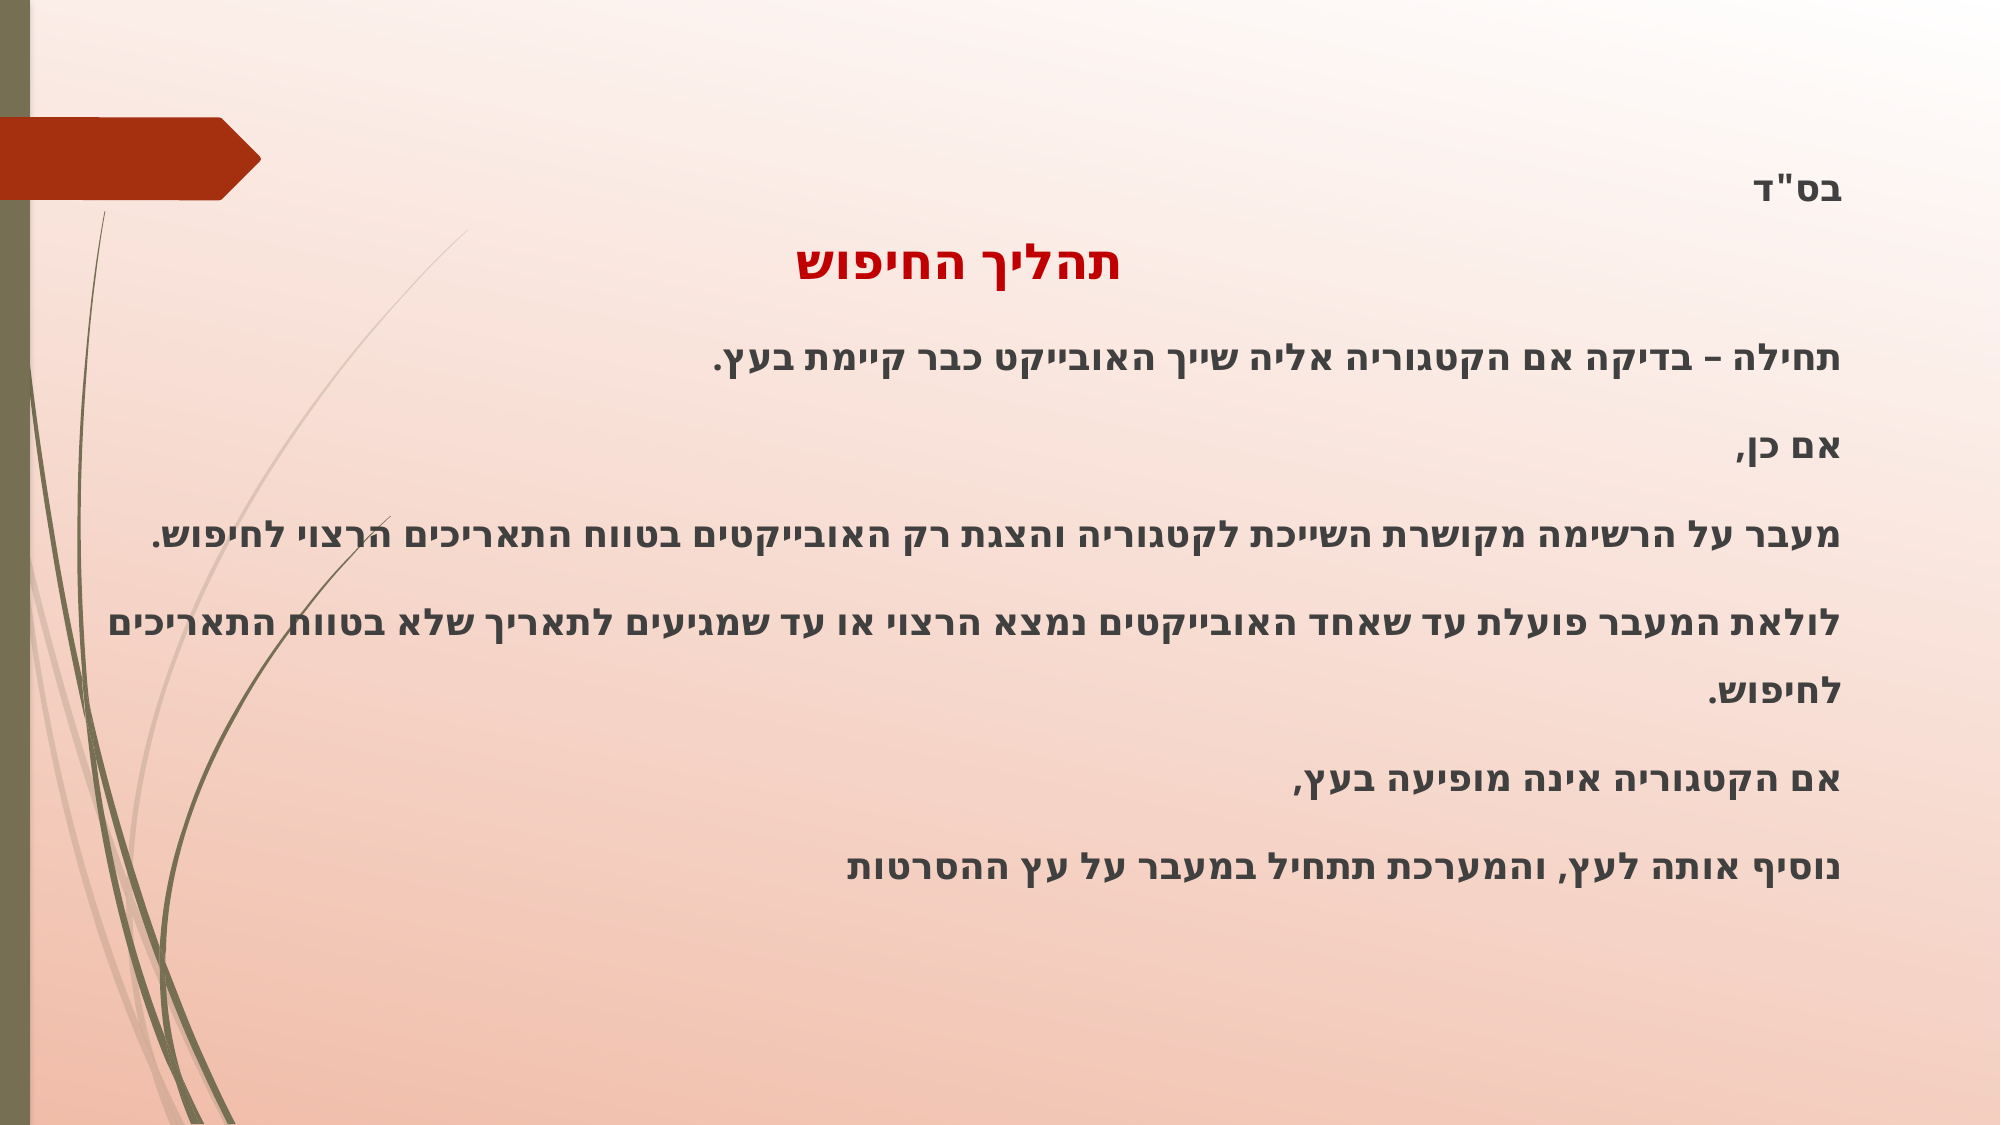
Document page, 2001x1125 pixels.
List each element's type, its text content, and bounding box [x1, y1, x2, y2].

list בס"ד תהליך החיפוש תחילה – בדיקה אם הקטגוריה אליה שייך האובייקט כבר קיימת בעץ. אם כן, מעבר על הרשימה מקושרת השייכת לקטגוריה והצגת רק האובייקטים בטווח התאריכים הרצוי לחיפוש. לולאת המעבר פועלת עד שאחד האובייקטים נמצא הרצוי או עד שמגיעים לתאריך שלא בטווח התאריכים לחיפוש. אם הקטגוריה אינה מופיעה בעץ, נוסיף אותה לעץ, והמערכת תתחיל במעבר על עץ ההסרטות [61, 156, 1859, 1066]
